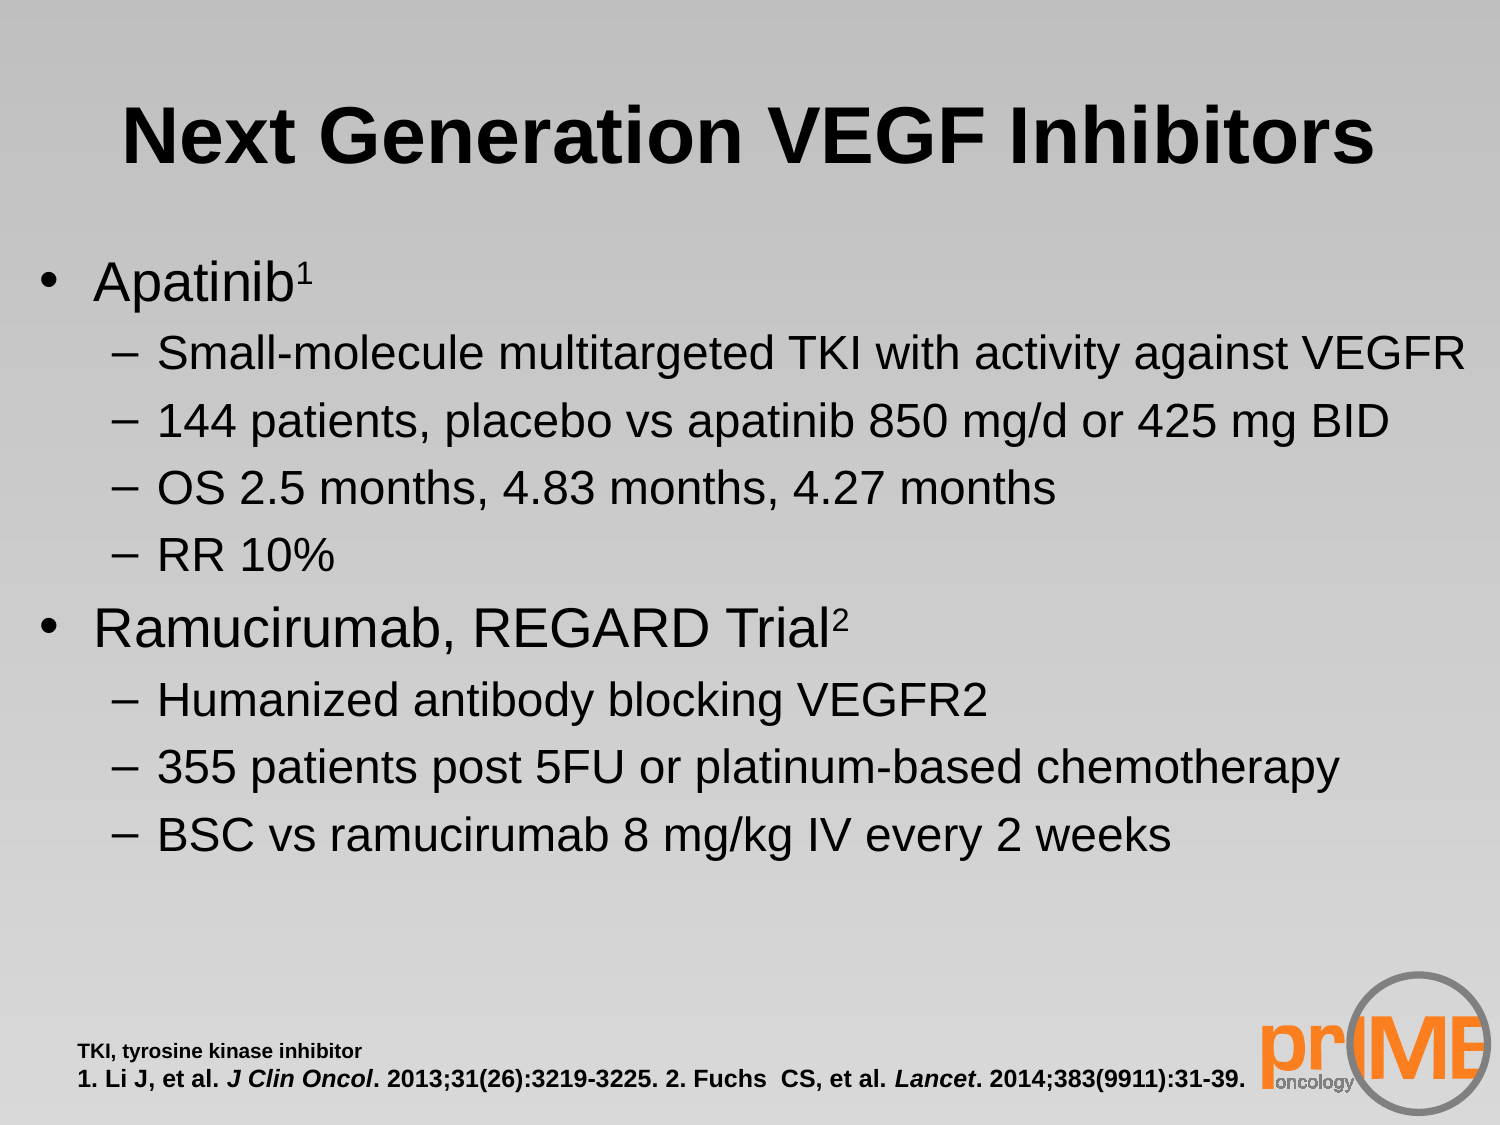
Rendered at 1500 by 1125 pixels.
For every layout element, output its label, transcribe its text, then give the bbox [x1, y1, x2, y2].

title Next Generation VEGF Inhibitors [55, 37, 1445, 225]
list Apatinib1 Small-molecule multitargeted TKI with activity against VEGFR 144 patients, placebo vs apatinib 850 mg/d or 425 mg BID OS 2.5 months, 4.83 months, 4.27 months RR 10% Ramucirumab, REGARD Trial2 Humanized antibody blocking VEGFR2 355 patients post 5FU or platinum-based chemotherapy BSC vs ramucirumab 8 mg/kg IV every 2 weeks [24, 237, 1500, 913]
text_box TKI, tyrosine kinase inhibitor 1. Li J, et al. J Clin Oncol. 2013;31(26):3219-3225. 2. Fuchs CS, et al. Lancet. 2014;383(9911):31-39. [62, 1030, 1276, 1100]
